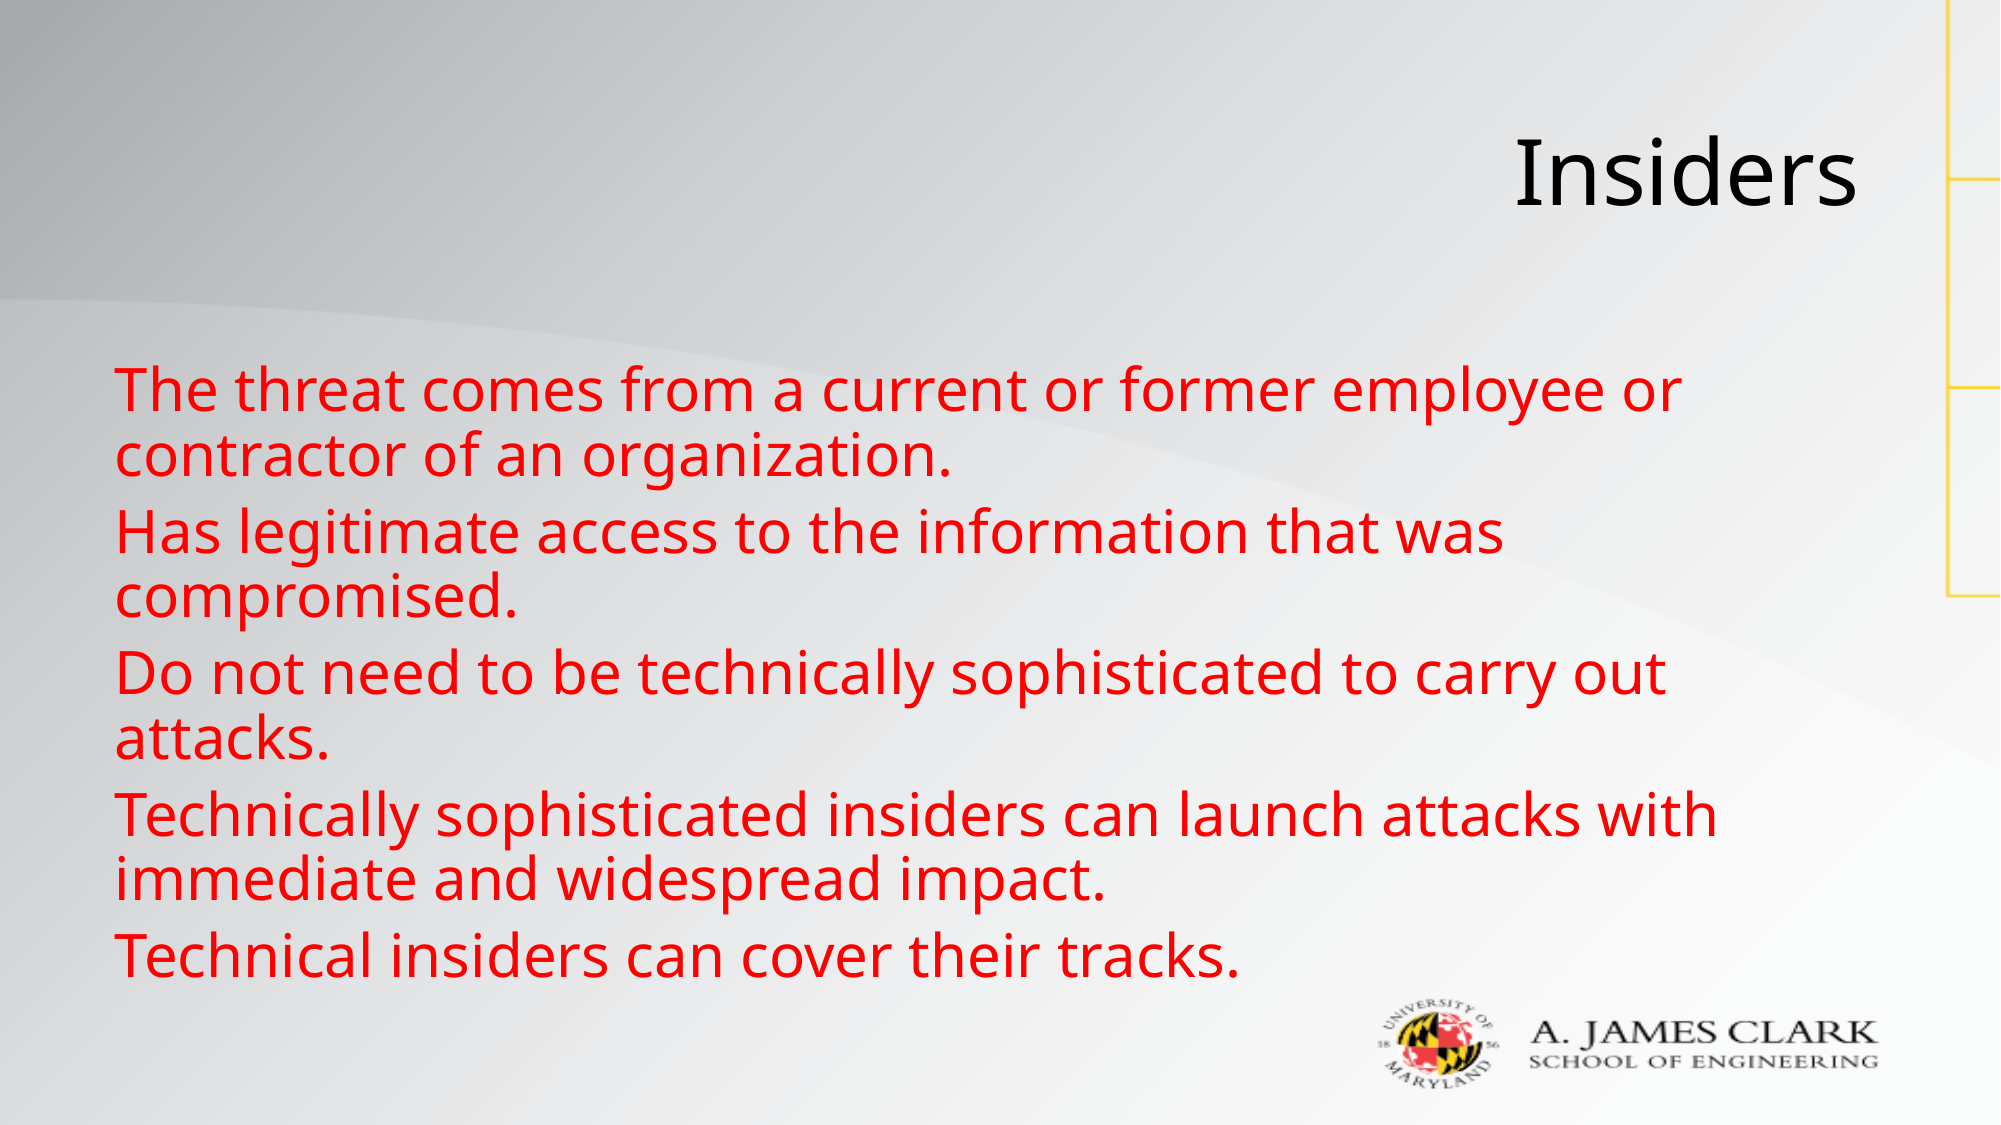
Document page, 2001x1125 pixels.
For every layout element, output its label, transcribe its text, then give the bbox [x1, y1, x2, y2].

list The threat comes from a current or former employee or contractor of an organization. Has legitimate access to the information that was compromised. Do not need to be technically sophisticated to carry out attacks. Technically sophisticated insiders can launch attacks with immediate and widespread impact. Technical insiders can cover their tracks. [99, 352, 1876, 1002]
title Insiders [99, 45, 1876, 231]
